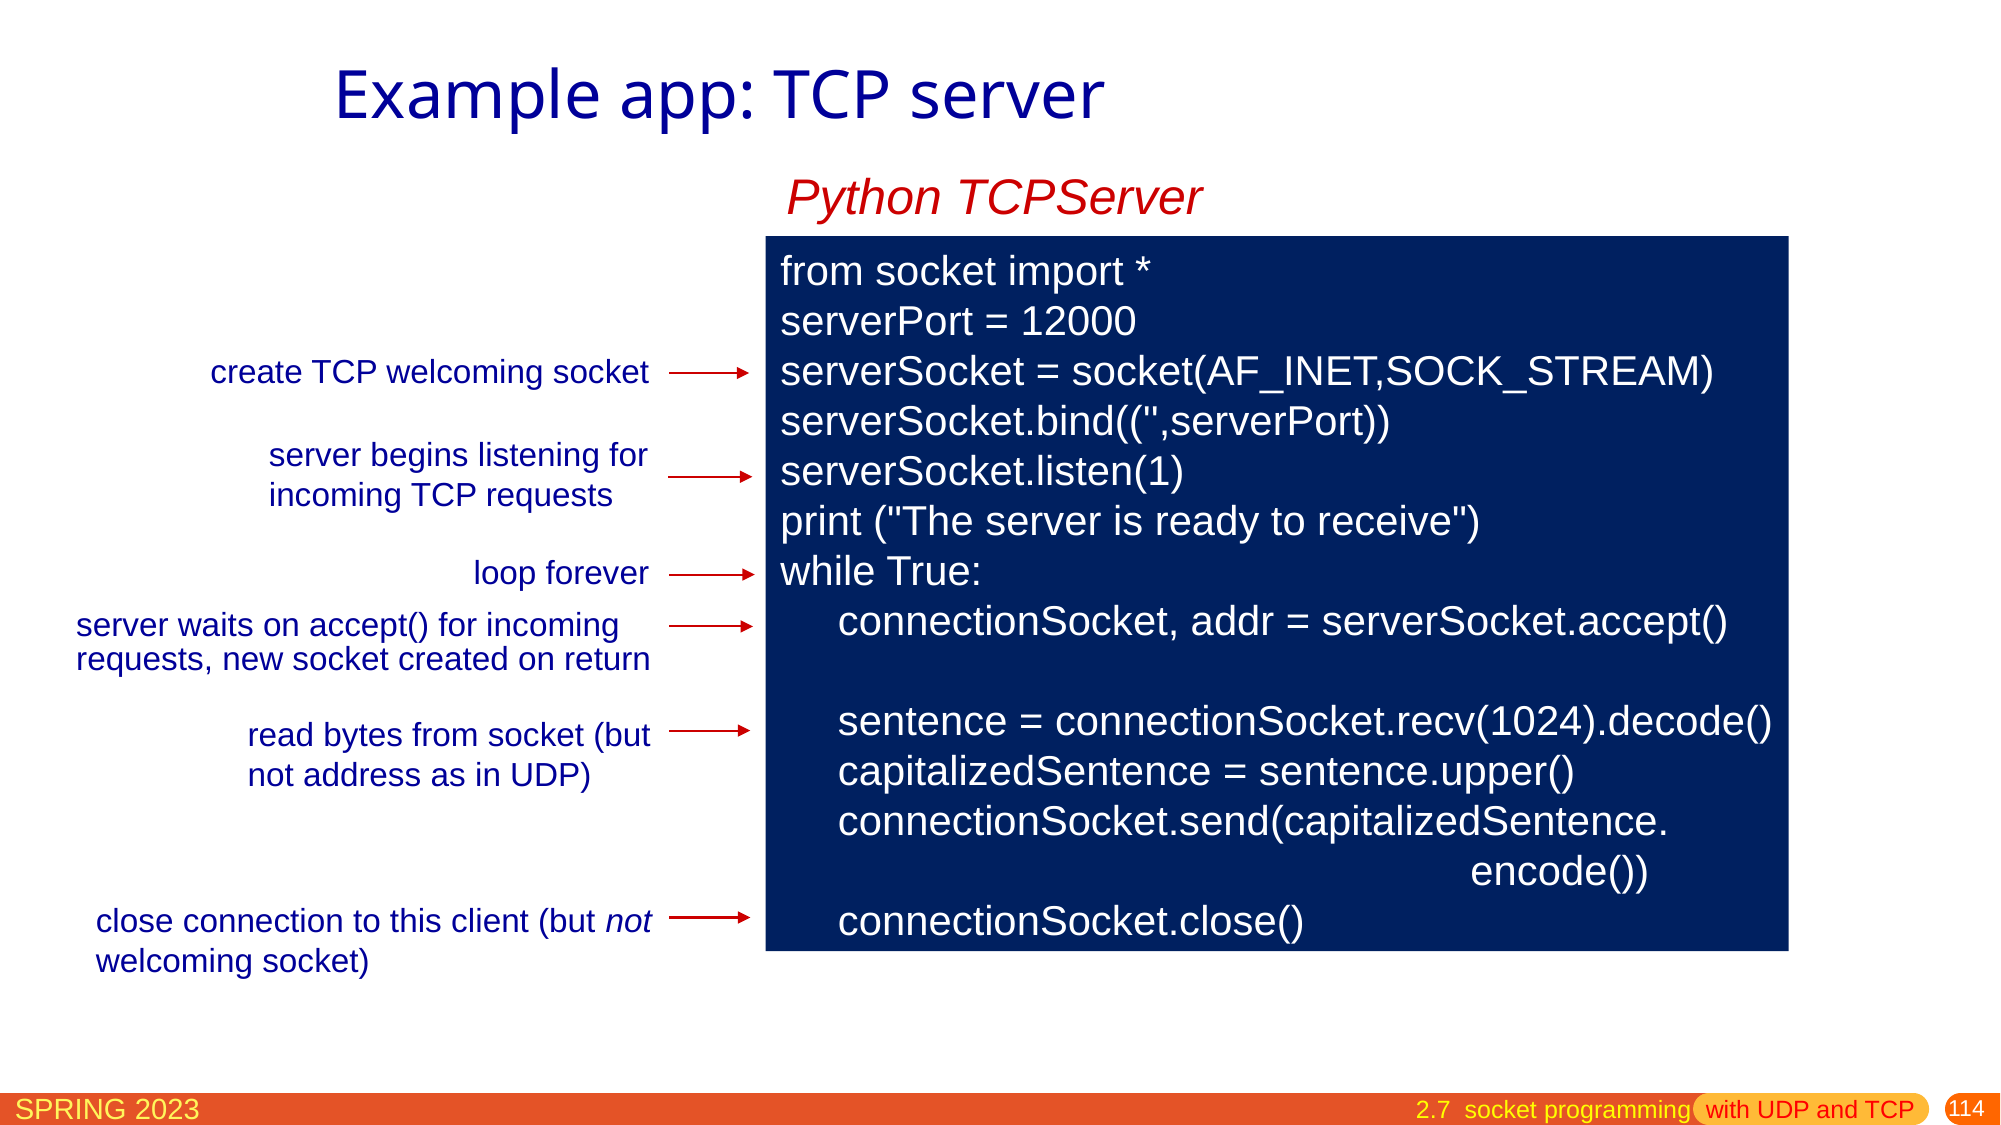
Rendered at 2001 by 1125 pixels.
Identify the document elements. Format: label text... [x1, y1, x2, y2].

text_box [61, 602, 763, 686]
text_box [195, 342, 750, 399]
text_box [253, 425, 753, 523]
text_box 2.7 socket programming with UDP and TCP [1394, 1086, 1934, 1125]
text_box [458, 550, 764, 600]
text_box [80, 891, 751, 988]
text_box Example app: TCP server [319, 14, 1595, 171]
text_box from socket import * serverPort = 12000 serverSocket = socket(AF_INET,SOCK_STREAM) serverSocket.bind(('',serverPort)) serverSocket.listen(1) print ("The server is ready to receive") while True: connectionSocket, addr = serverSocket.accept() sentence = connectionSocket.recv(1024).decode() capitalizedSentence = sentence.upper() connectionSocket.send(capitalizedSentence. encode()) connectionSocket.close() [765, 236, 1789, 952]
text_box Python TCPServer [771, 156, 1218, 232]
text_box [232, 705, 751, 803]
